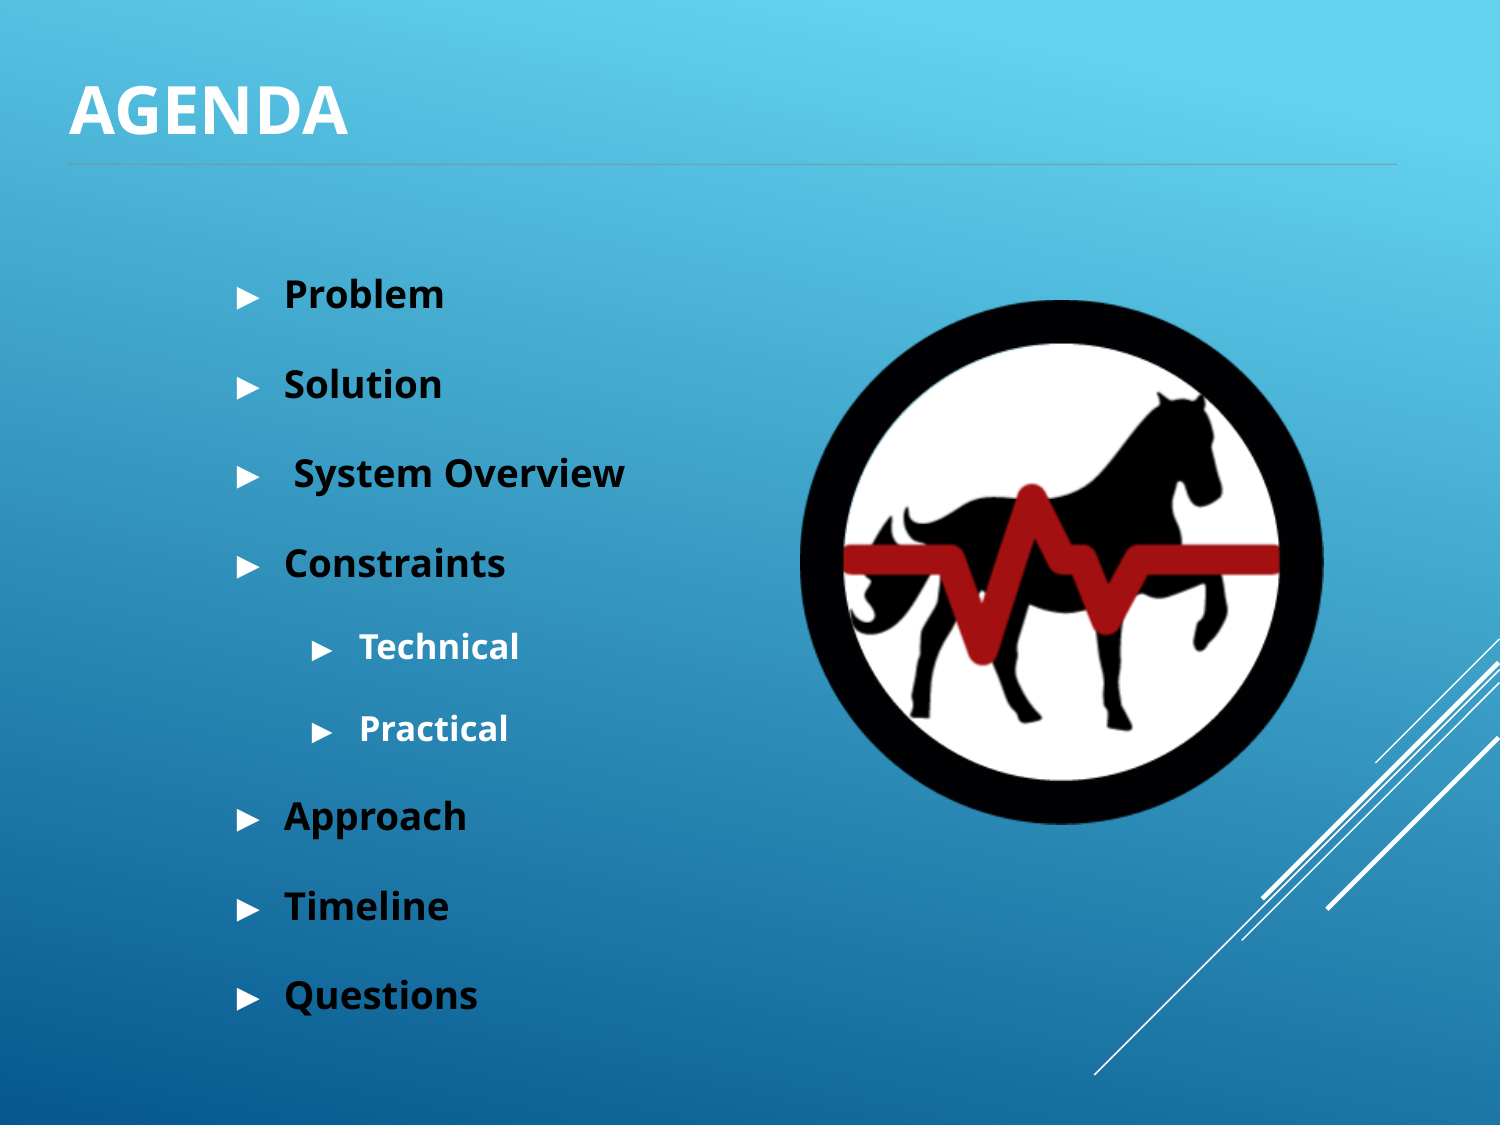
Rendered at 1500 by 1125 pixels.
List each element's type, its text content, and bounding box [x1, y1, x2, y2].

picture [799, 300, 1324, 825]
list Problem Solution System Overview Constraints Technical Practical Approach Timeline Questions [221, 364, 1457, 962]
title AGENDA [54, 28, 1111, 268]
